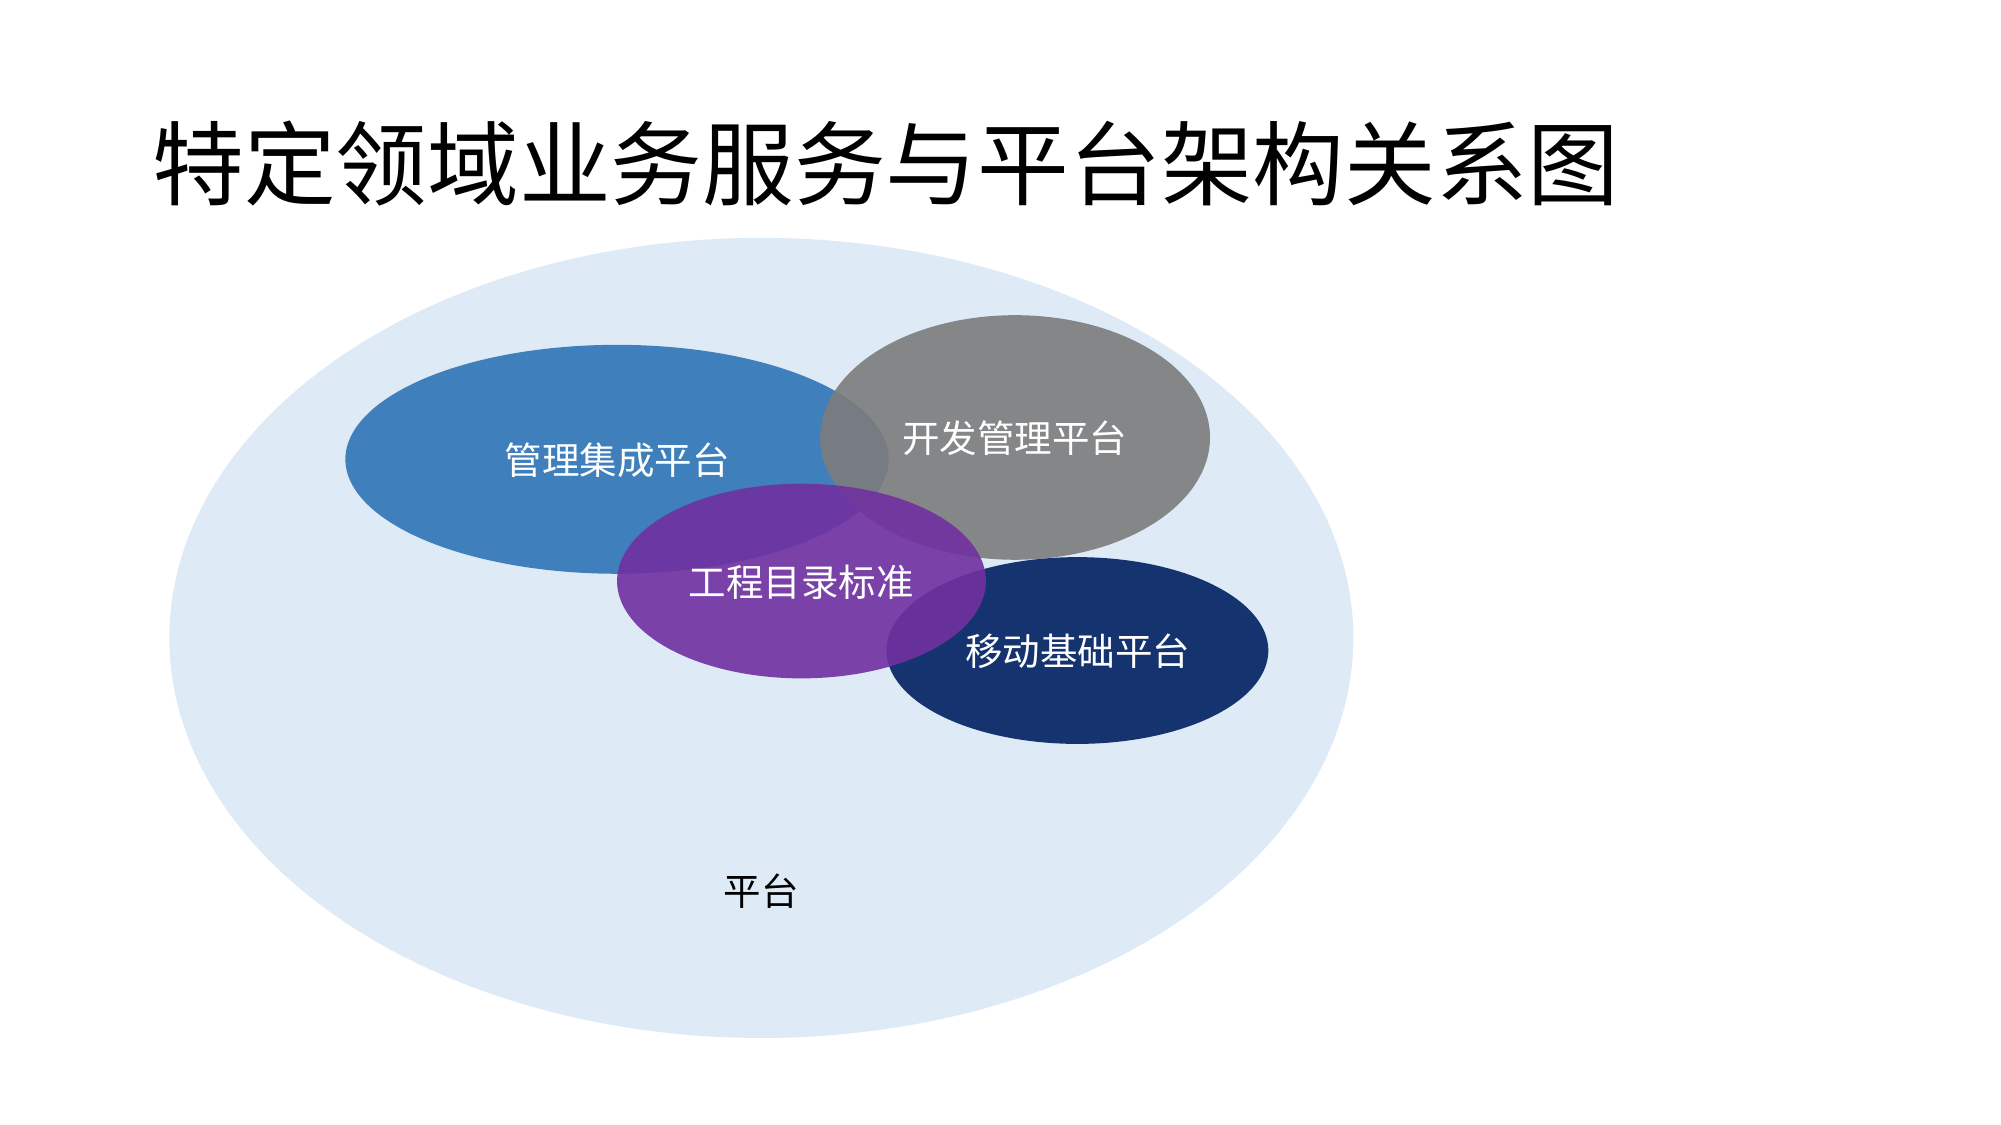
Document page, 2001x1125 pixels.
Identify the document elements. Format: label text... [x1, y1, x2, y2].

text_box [169, 237, 1354, 1038]
title 特定领域业务服务与平台架构关系图 [137, 59, 1863, 278]
